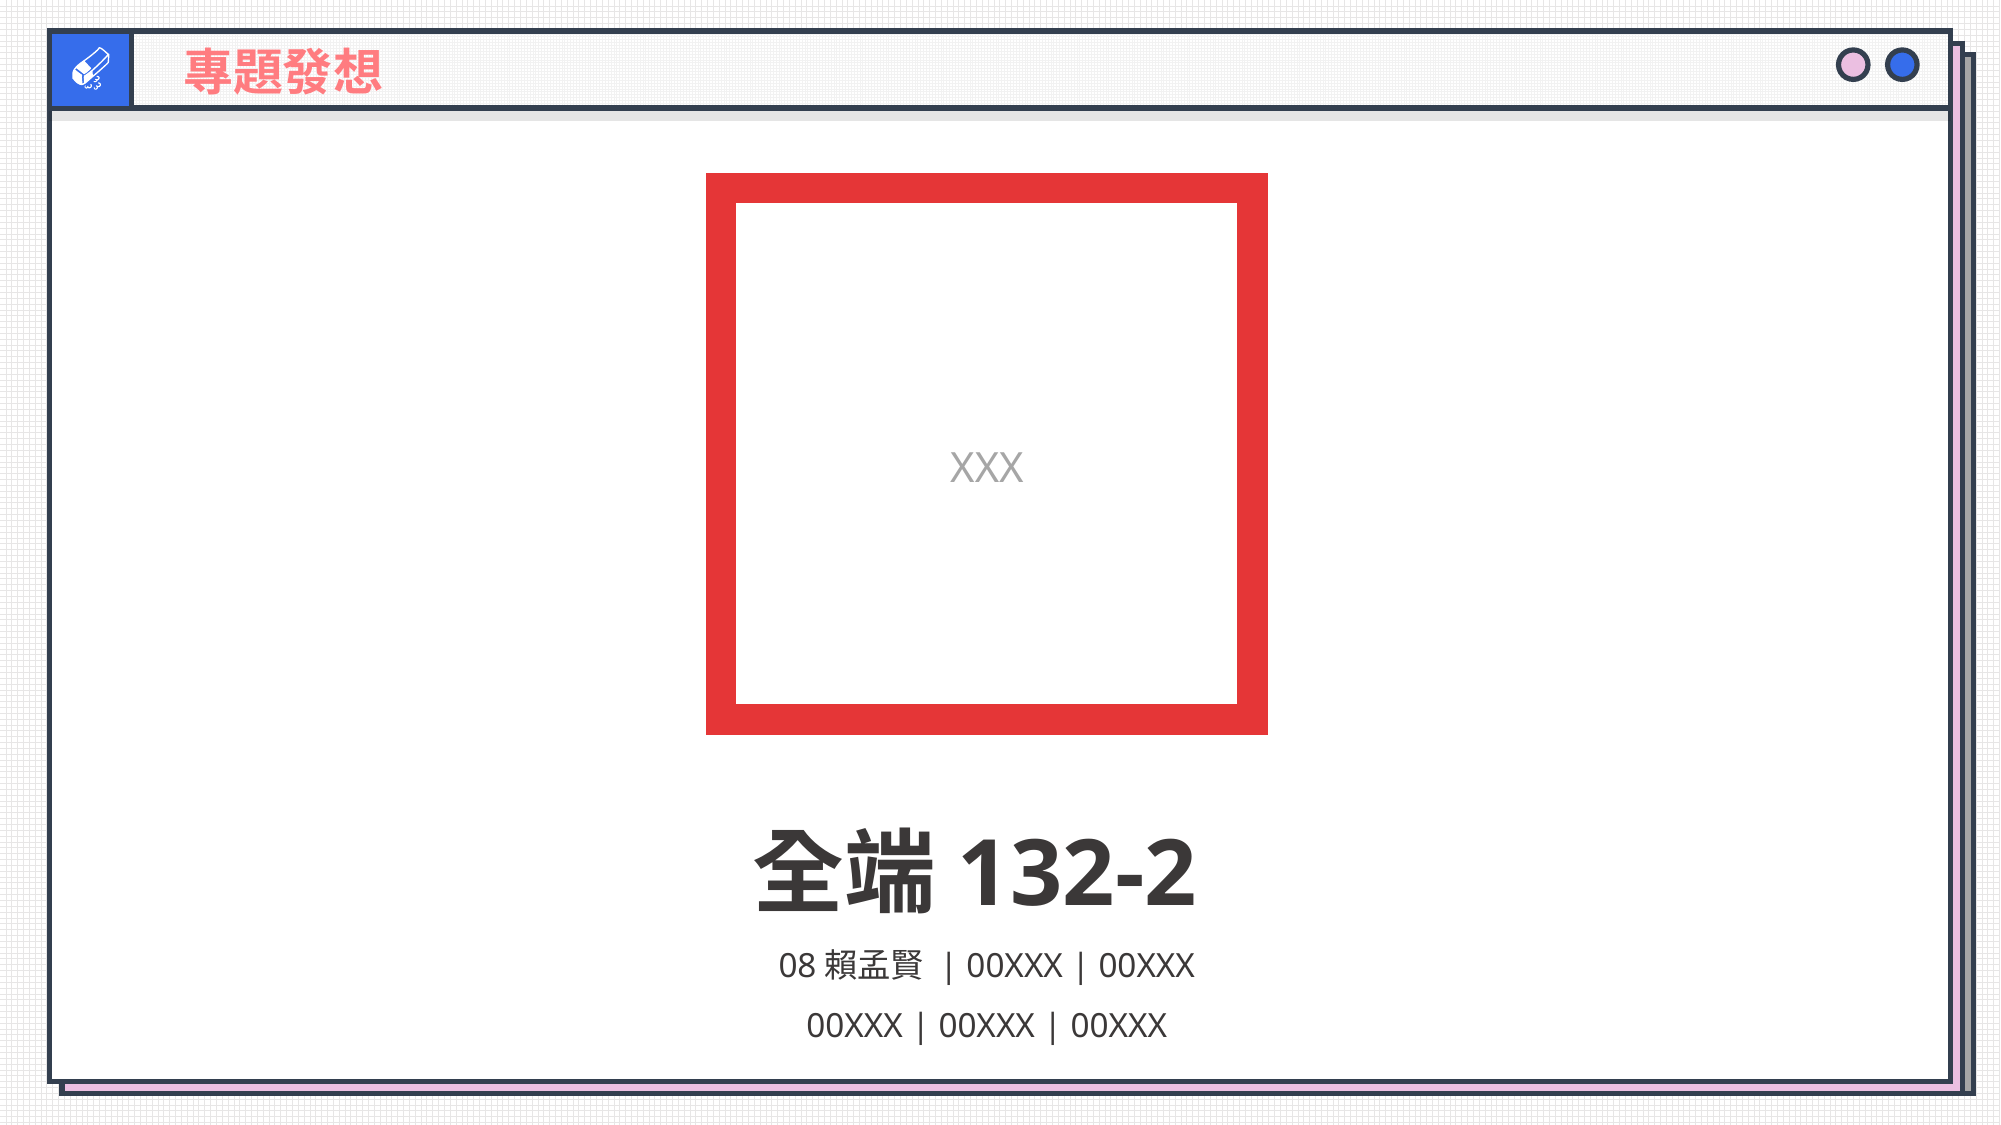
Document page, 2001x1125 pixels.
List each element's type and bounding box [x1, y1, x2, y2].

text_box [49, 30, 1974, 1094]
